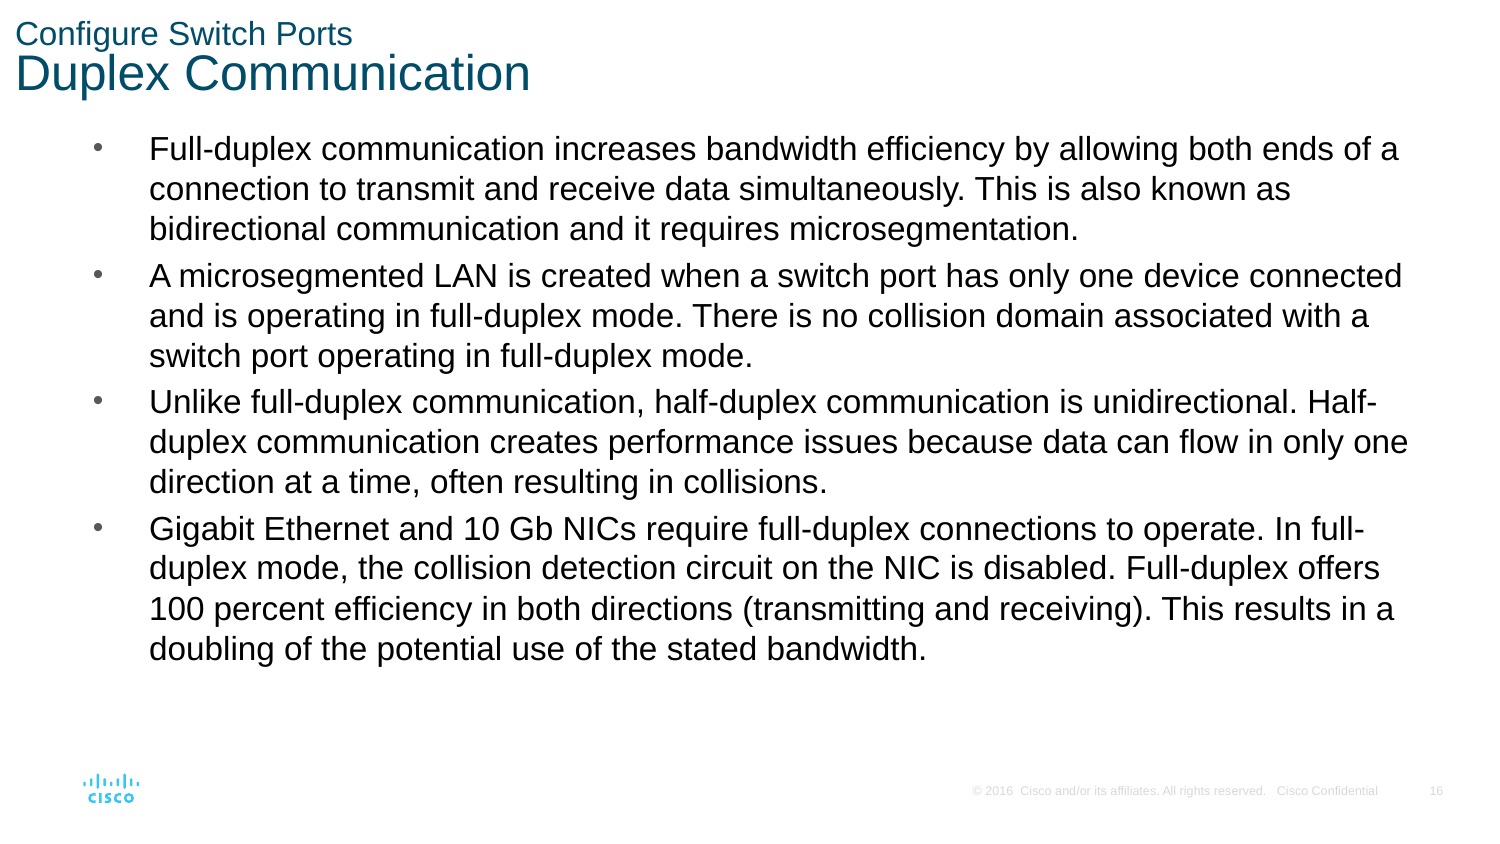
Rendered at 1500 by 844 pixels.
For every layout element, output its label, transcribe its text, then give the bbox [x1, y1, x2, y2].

list Full-duplex communication increases bandwidth efficiency by allowing both ends of a connection to transmit and receive data simultaneously. This is also known as bidirectional communication and it requires microsegmentation. A microsegmented LAN is created when a switch port has only one device connected and is operating in full-duplex mode. There is no collision domain associated with a switch port operating in full-duplex mode. Unlike full-duplex communication, half-duplex communication is unidirectional. Half-duplex communication creates performance issues because data can flow in only one direction at a time, often resulting in collisions. Gigabit Ethernet and 10 Gb NICs require full-duplex connections to operate. In full-duplex mode, the collision detection circuit on the NIC is disabled. Full-duplex offers 100 percent efficiency in both directions (transmitting and receiving). This results in a doubling of the potential use of the stated bandwidth. [77, 120, 1437, 726]
title Configure Switch Ports Duplex Communication [0, 0, 1369, 121]
